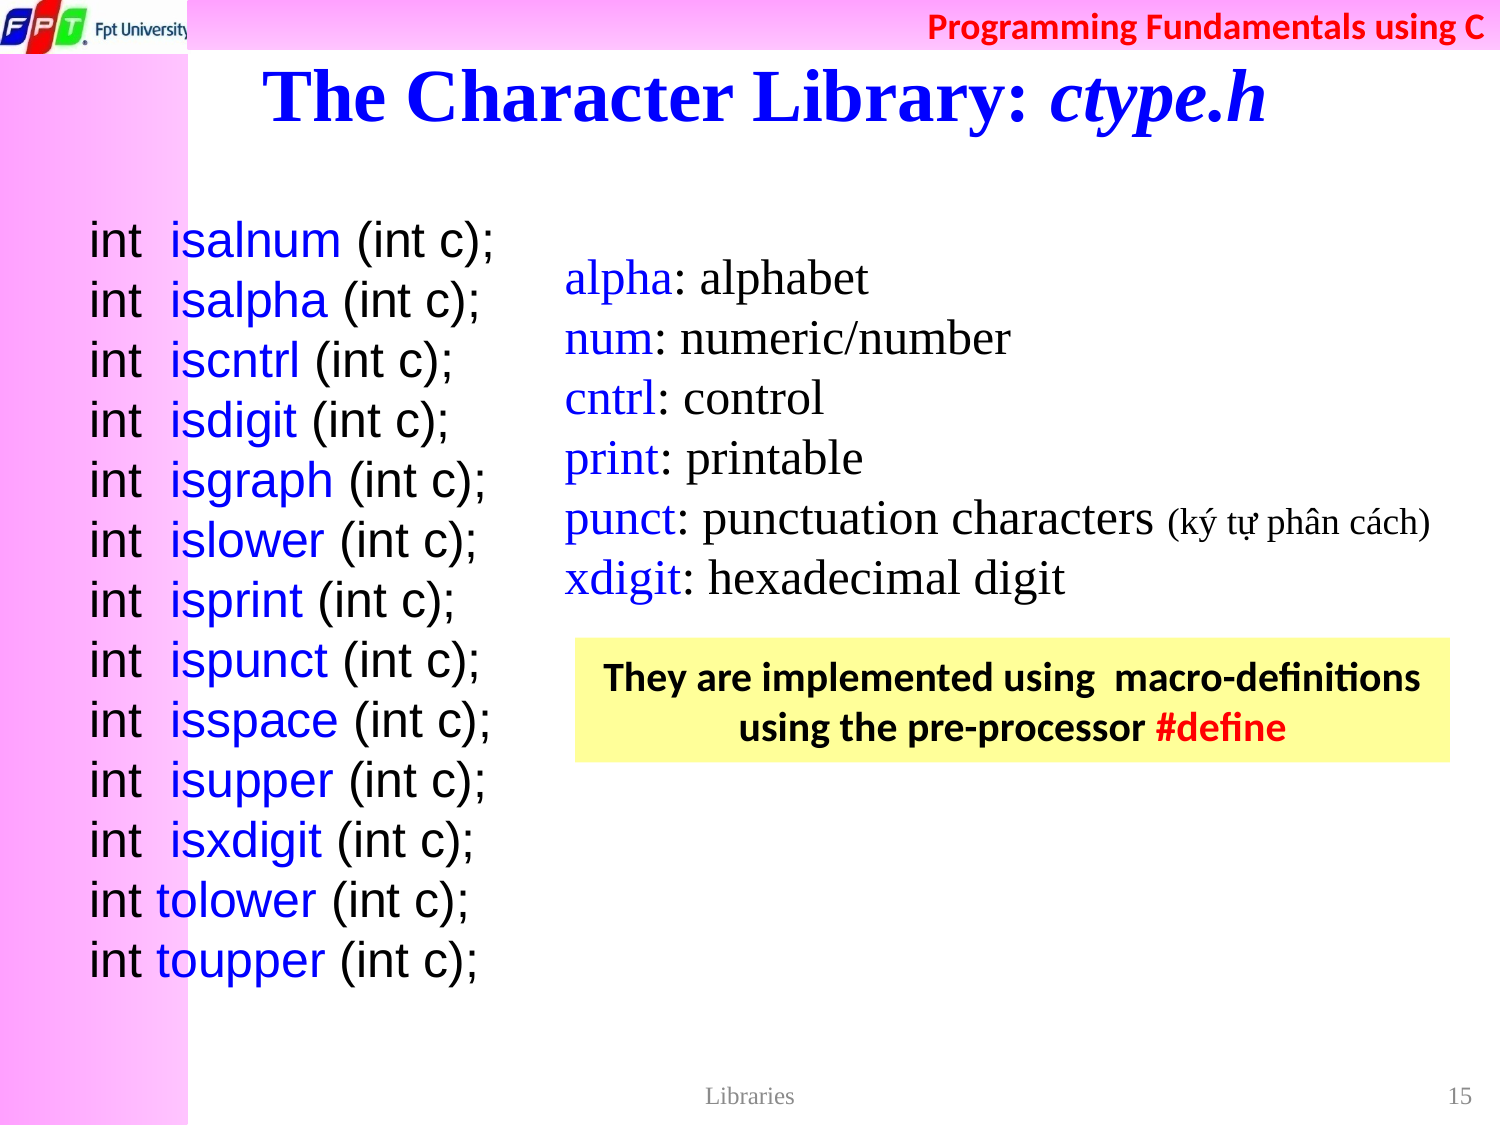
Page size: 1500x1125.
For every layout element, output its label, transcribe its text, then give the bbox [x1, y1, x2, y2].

slide_number 15 [1137, 1074, 1488, 1116]
picture [0, 0, 188, 54]
footer Libraries [512, 1074, 988, 1116]
title The Character Library: ctype.h [125, 45, 1425, 138]
text_box int isalnum (int c); int isalpha (int c); int iscntrl (int c); int isdigit (int c); int isgraph (int c); int islower (int c); int isprint (int c); int ispunct (int c); int isspace (int c); int isupper (int c); int isxdigit (int c); int tolower (int c); int toupper (int c); [75, 199, 575, 995]
text_box alpha: alphabet num: numeric/number cntrl: control print: printable punct: punctuation characters (ký tự phân cách) xdigit: hexadecimal digit [549, 237, 1463, 613]
text_box They are implemented using macro-definitions using the pre-processor #define [573, 635, 1452, 765]
